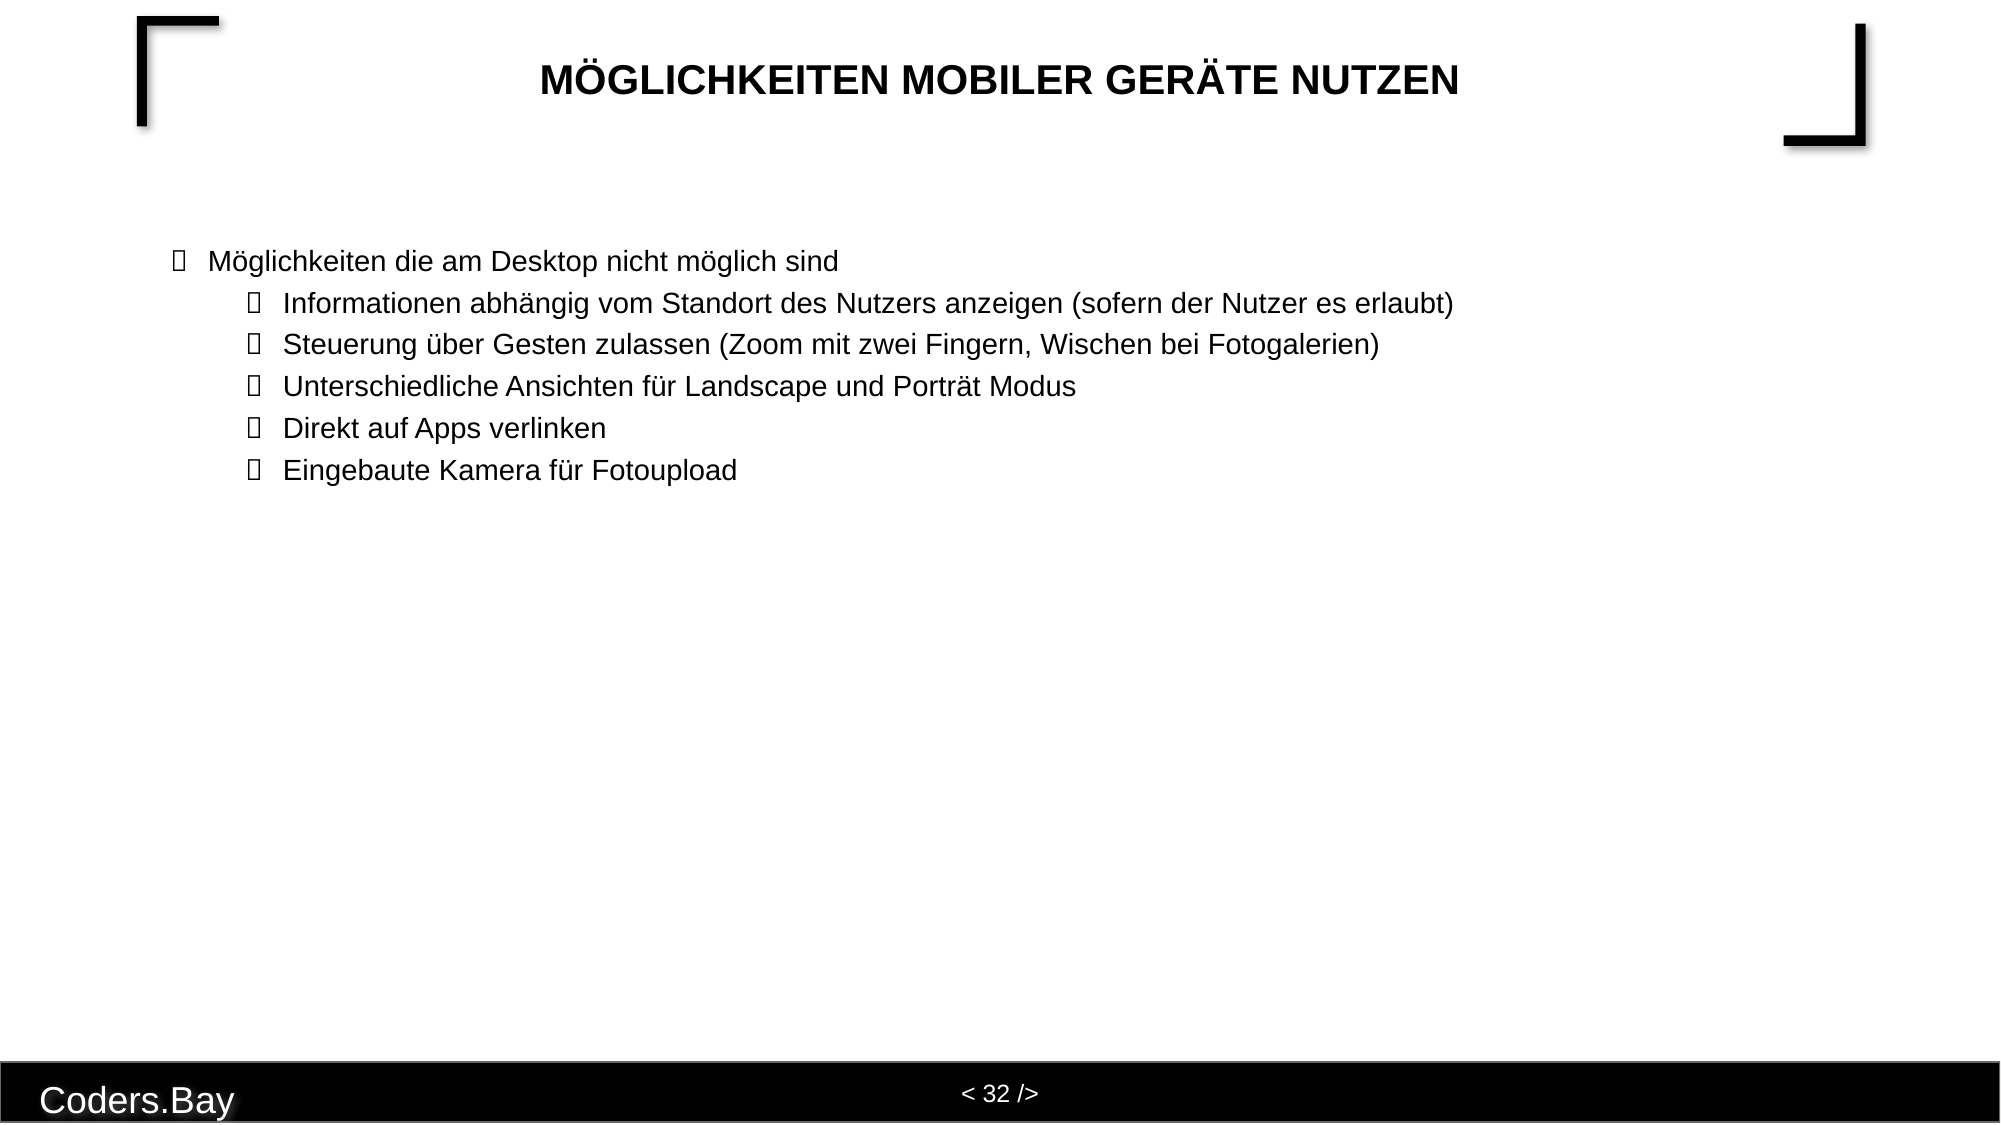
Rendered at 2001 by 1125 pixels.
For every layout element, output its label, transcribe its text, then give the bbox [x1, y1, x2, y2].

title Möglichkeiten mobiler Geräte nutzen [155, 36, 1845, 127]
list Möglichkeiten die am Desktop nicht möglich sind Informationen abhängig vom Standort des Nutzers anzeigen (sofern der Nutzer es erlaubt) Steuerung über Gesten zulassen (Zoom mit zwei Fingern, Wischen bei Fotogalerien) Unterschiedliche Ansichten für Landscape und Porträt Modus Direkt auf Apps verlinken Eingebaute Kamera für Fotoupload [155, 238, 1845, 498]
